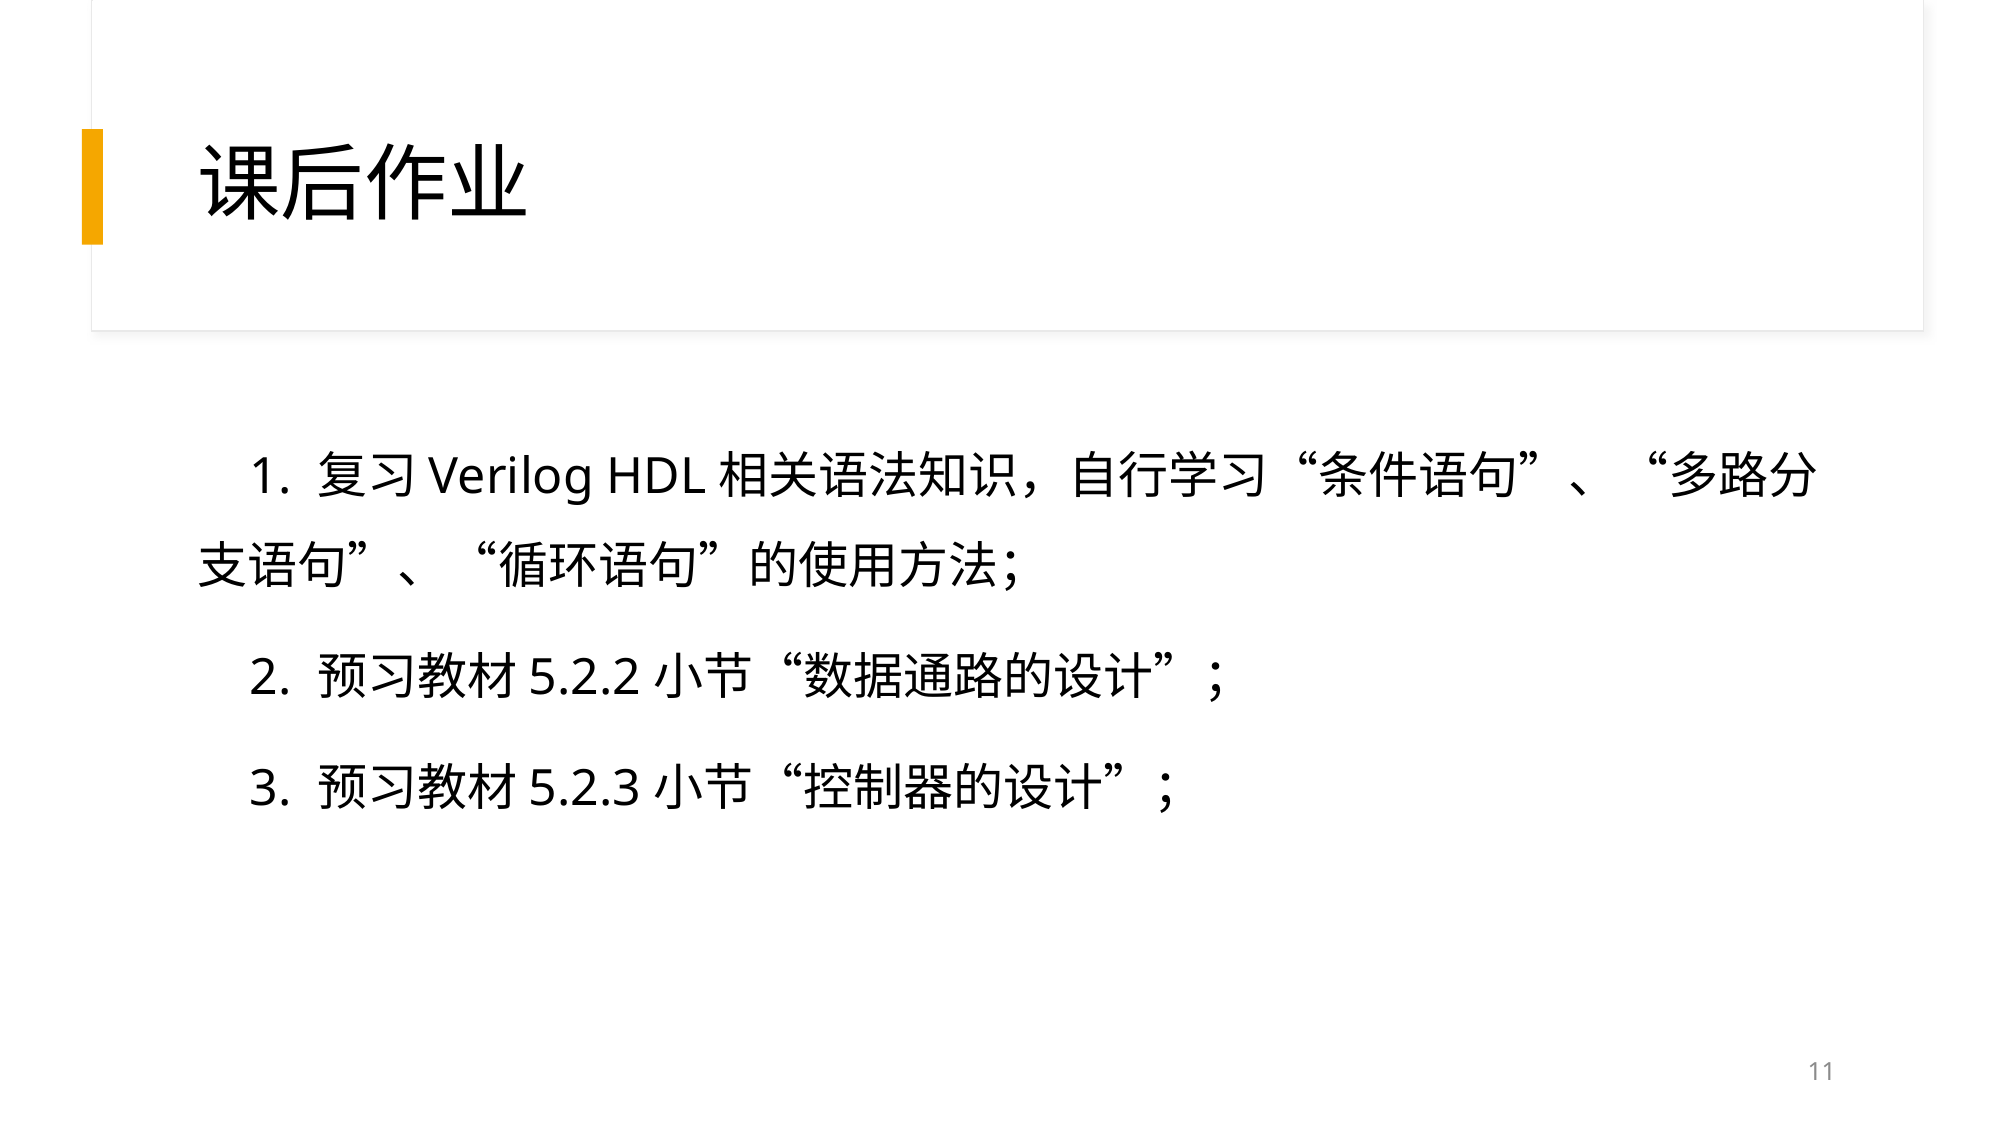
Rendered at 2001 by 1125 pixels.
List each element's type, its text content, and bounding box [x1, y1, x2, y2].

list 1. 复习Verilog HDL相关语法知识，自行学习“条件语句”、“多路分支语句”、“循环语句”的使用方法； 2. 预习教材5.2.2小节“数据通路的设计”； 3. 预习教材5.2.3小节“控制器的设计”； [183, 406, 1851, 1013]
slide_number 11 [1401, 1042, 1851, 1103]
title 课后作业 [183, 90, 1851, 284]
